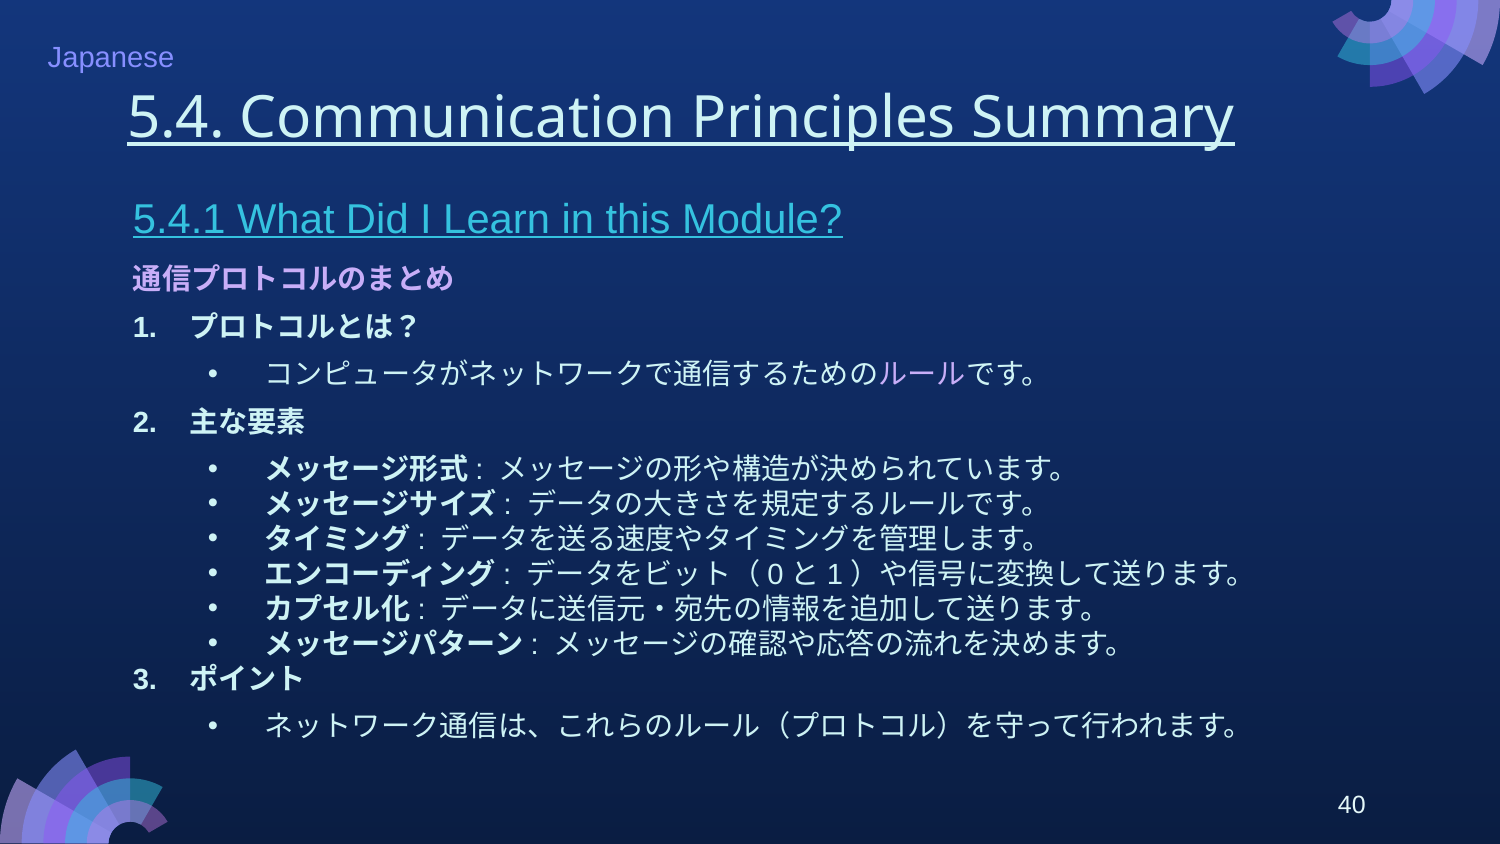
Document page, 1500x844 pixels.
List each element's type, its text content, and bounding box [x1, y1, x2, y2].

text_box 通信プロトコルのまとめ プロトコルとは？ コンピュータがネットワークで通信するためのルールです。 主な要素 メッセージ形式: メッセージの形や構造が決められています。 メッセージサイズ: データの大きさを規定するルールです。 タイミング: データを送る速度やタイミングを管理します。 エンコーディング: データをビット（0と1）や信号に変換して送ります。 カプセル化: データに送信元・宛先の情報を追加して送ります。 メッセージパターン: メッセージの確認や応答の流れを決めます。 ポイント ネットワーク通信は、これらのルール（プロトコル）を守って行われます。 [118, 253, 1465, 793]
footer 40 [874, 793, 1381, 826]
title 5.4. Communication Principles Summary [112, 64, 1460, 149]
text_box 5.4.1 What Did I Learn in this Module? [118, 184, 1465, 249]
